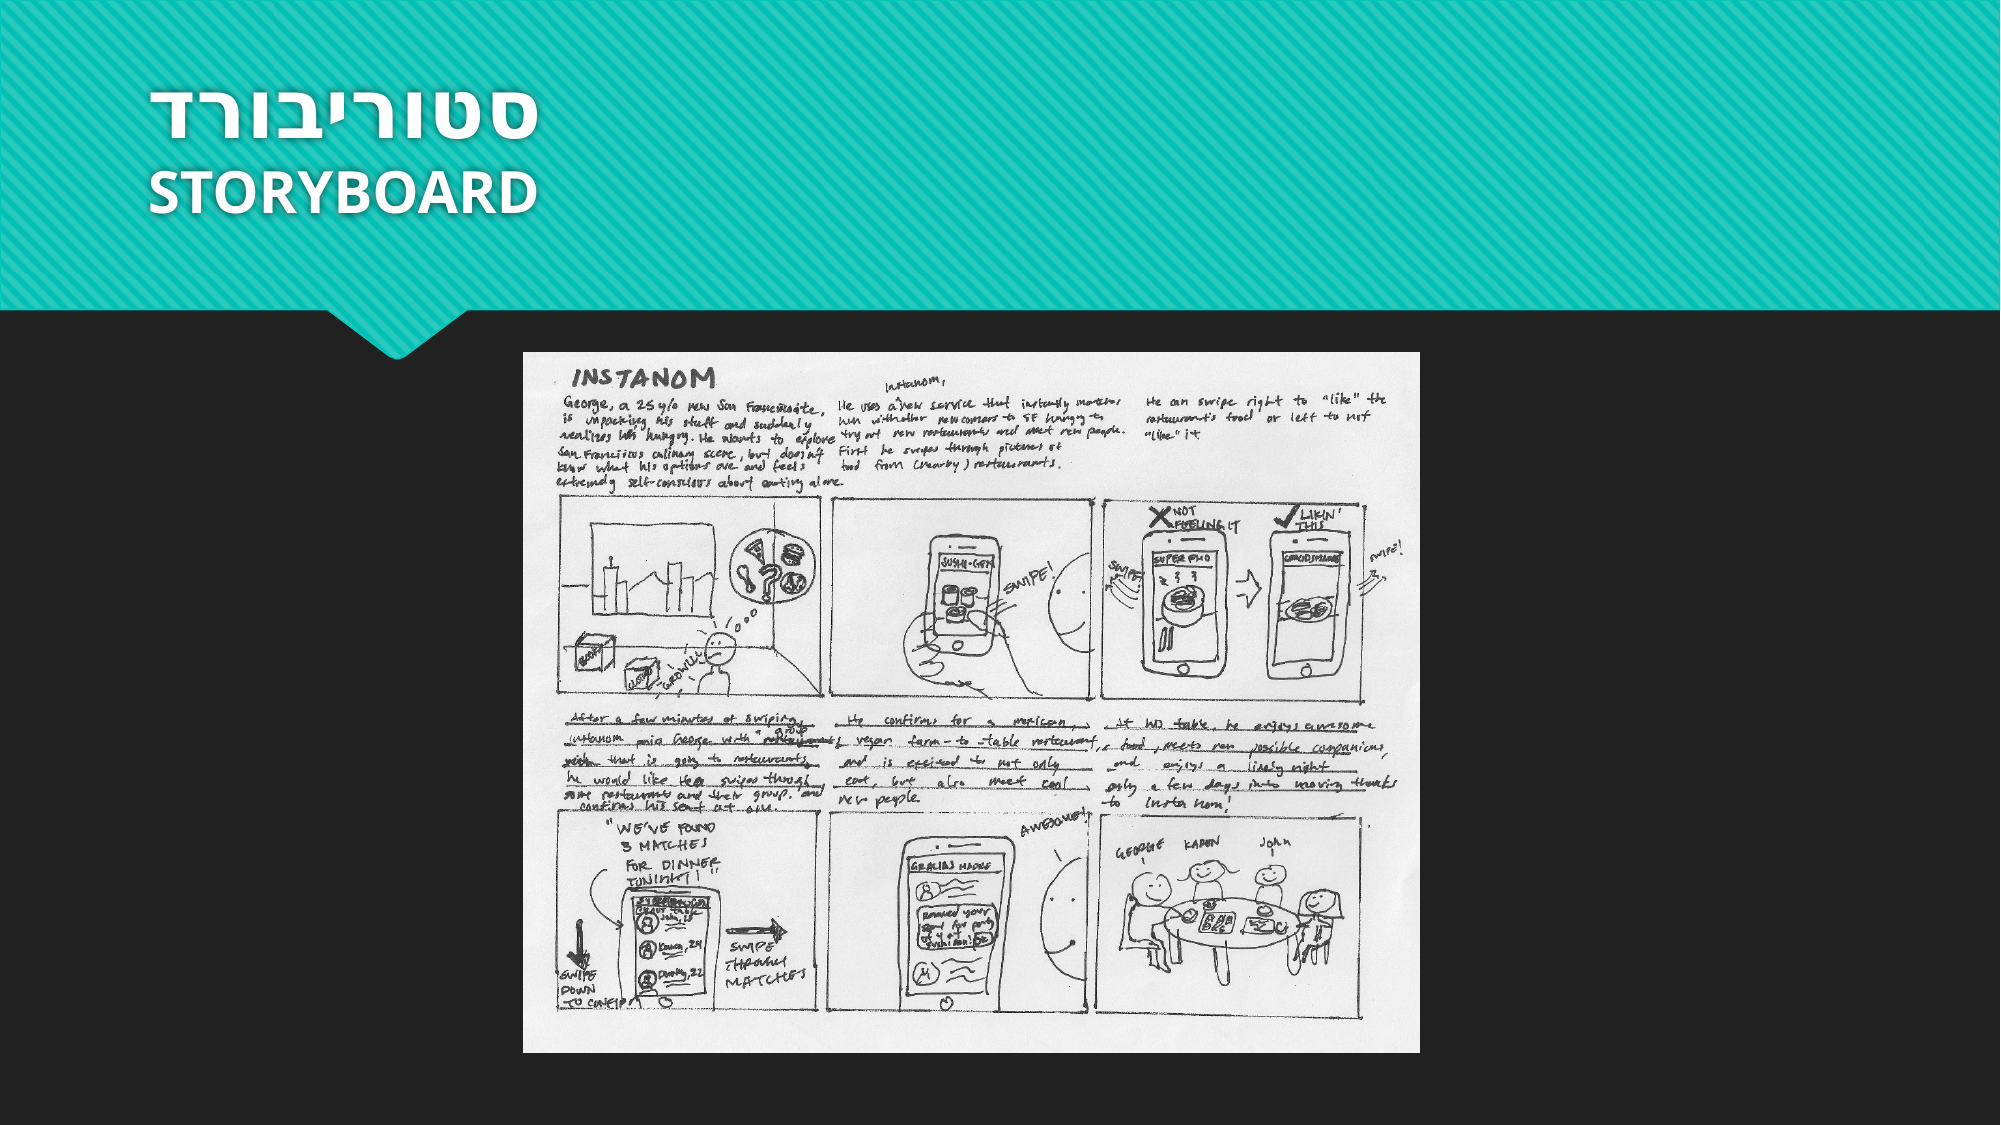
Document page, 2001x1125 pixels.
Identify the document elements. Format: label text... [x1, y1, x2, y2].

picture [521, 352, 1421, 1053]
title סטוריבורד STORYBOARD [132, 73, 1868, 233]
